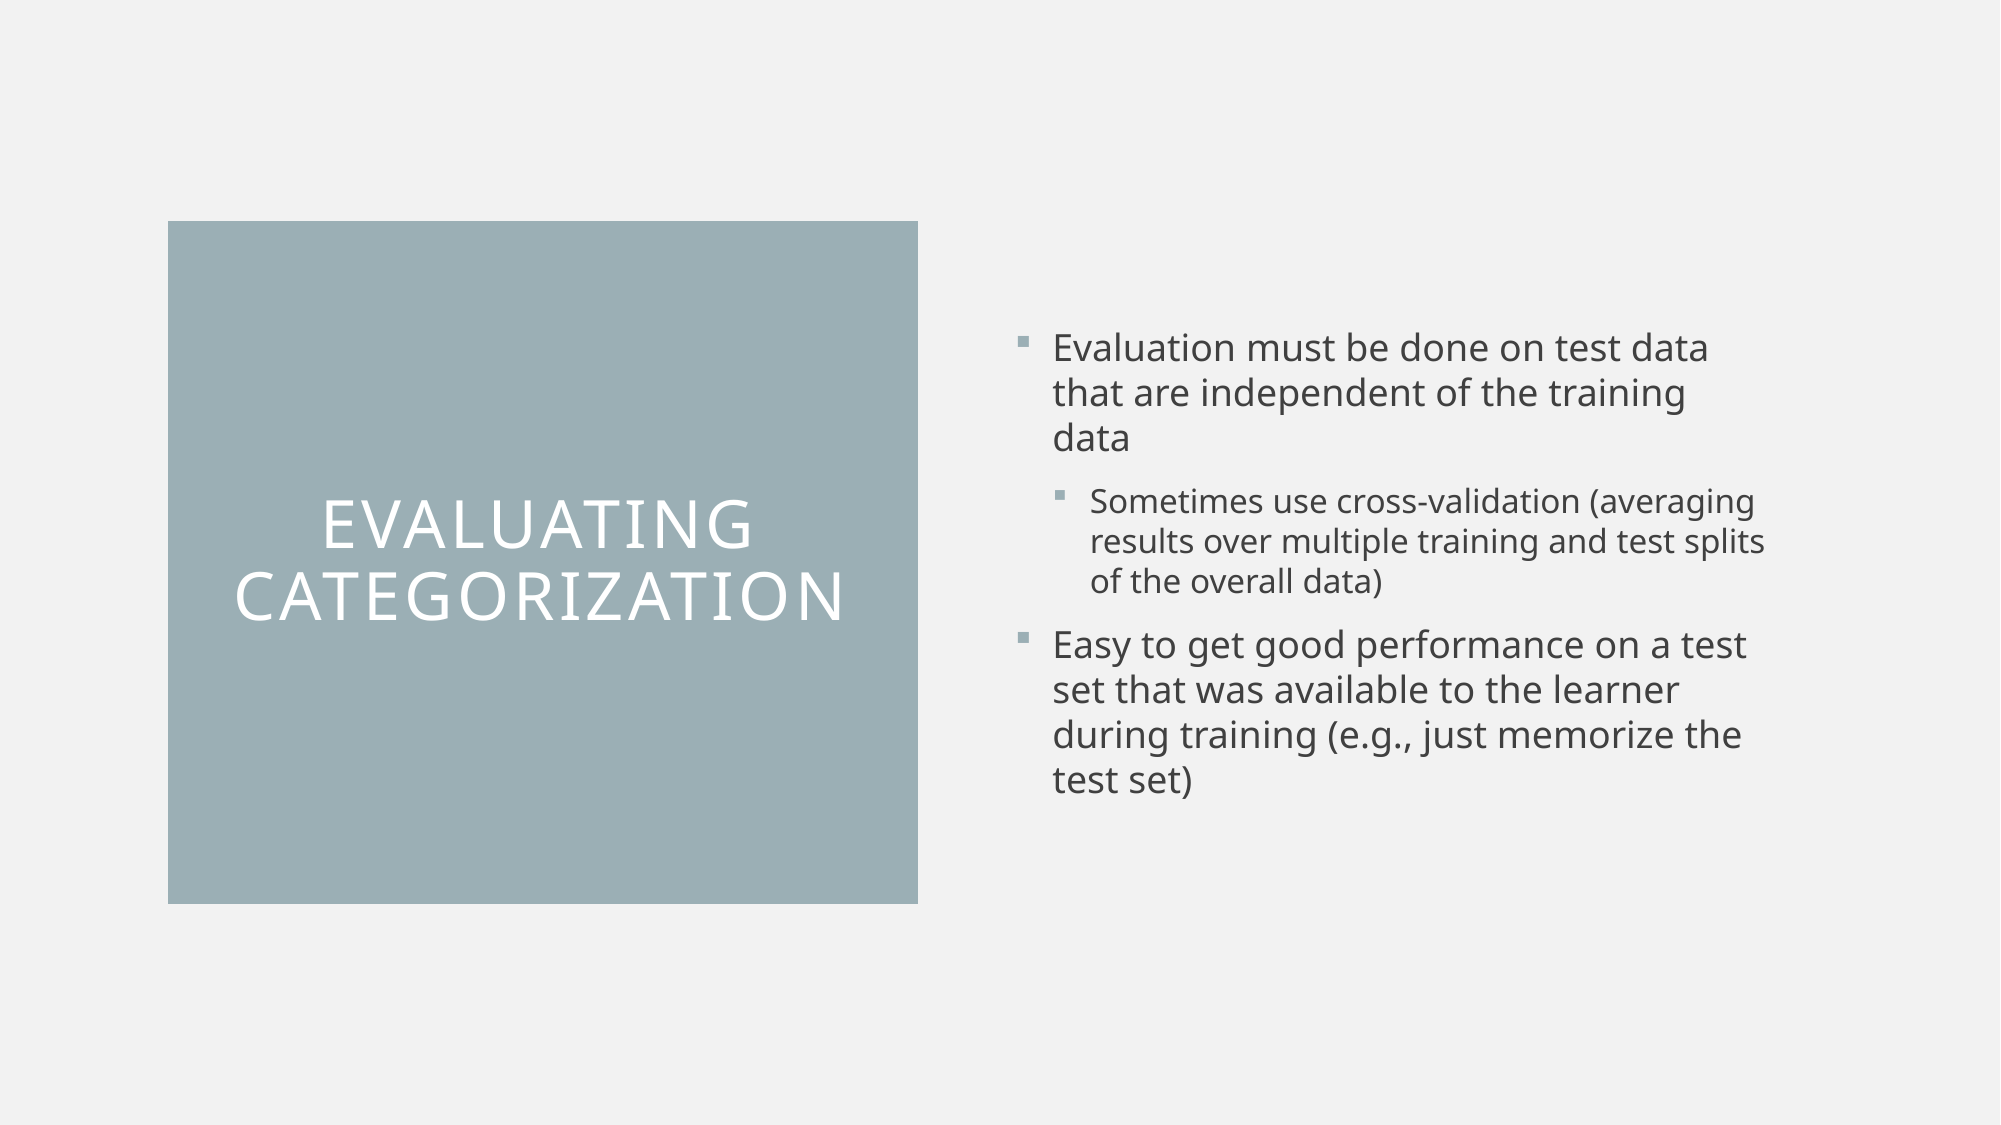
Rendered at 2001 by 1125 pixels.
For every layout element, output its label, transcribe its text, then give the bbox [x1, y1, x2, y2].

title Evaluating Categorization [181, 234, 905, 891]
list Evaluation must be done on test data that are independent of the training data Sometimes use cross-validation (averaging results over multiple training and test splits of the overall data) Easy to get good performance on a test set that was available to the learner during training (e.g., just memorize the test set) [999, 236, 1791, 888]
